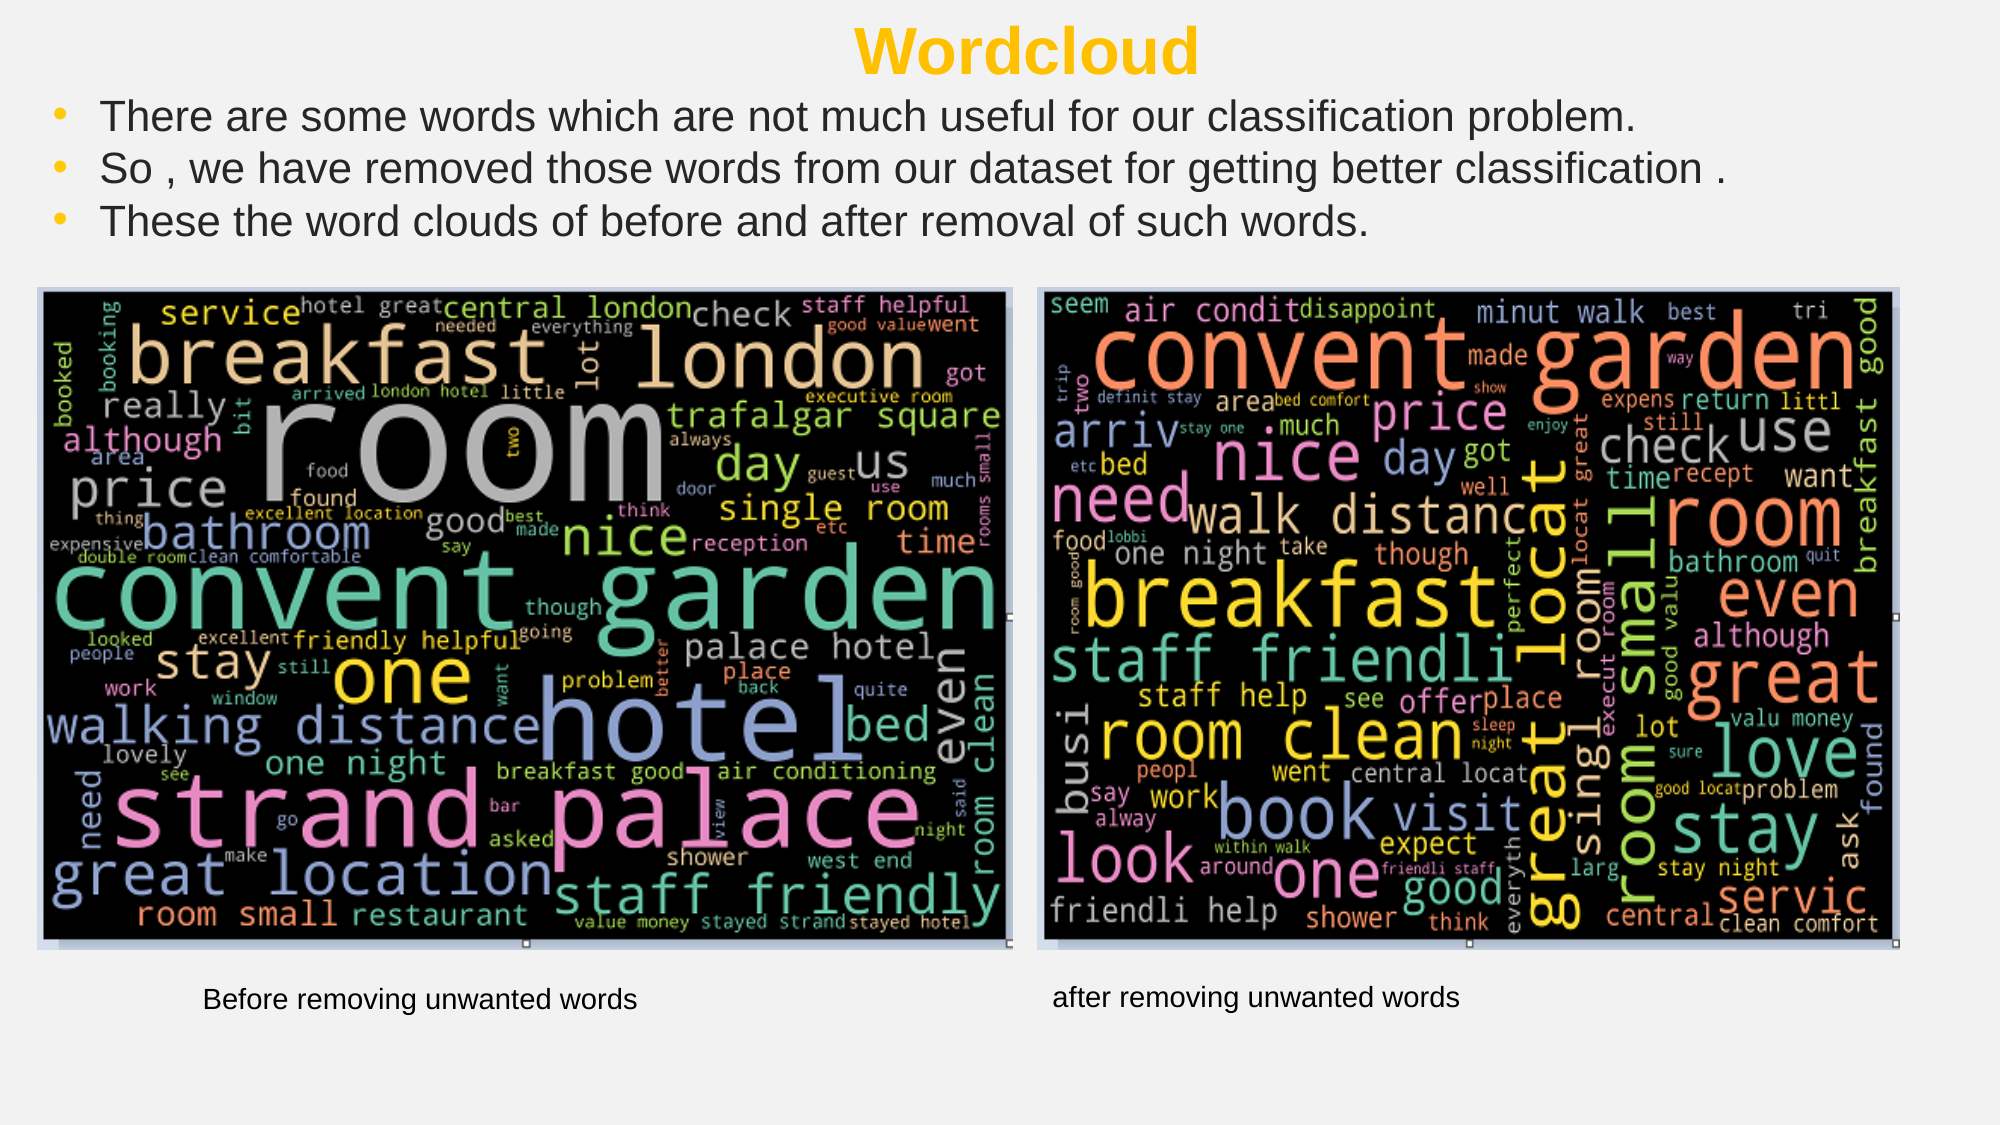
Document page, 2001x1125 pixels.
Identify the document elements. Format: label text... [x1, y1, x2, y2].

text_box after removing unwanted words [1037, 970, 1643, 1021]
list Wordcloud There are some words which are not much useful for our classification problem. So , we have removed those words from our dataset for getting better classification . These the word clouds of before and after removal of such words. [37, 0, 2000, 1088]
text_box Before removing unwanted words [187, 972, 791, 1023]
picture [37, 287, 1013, 951]
picture [1037, 287, 1901, 951]
